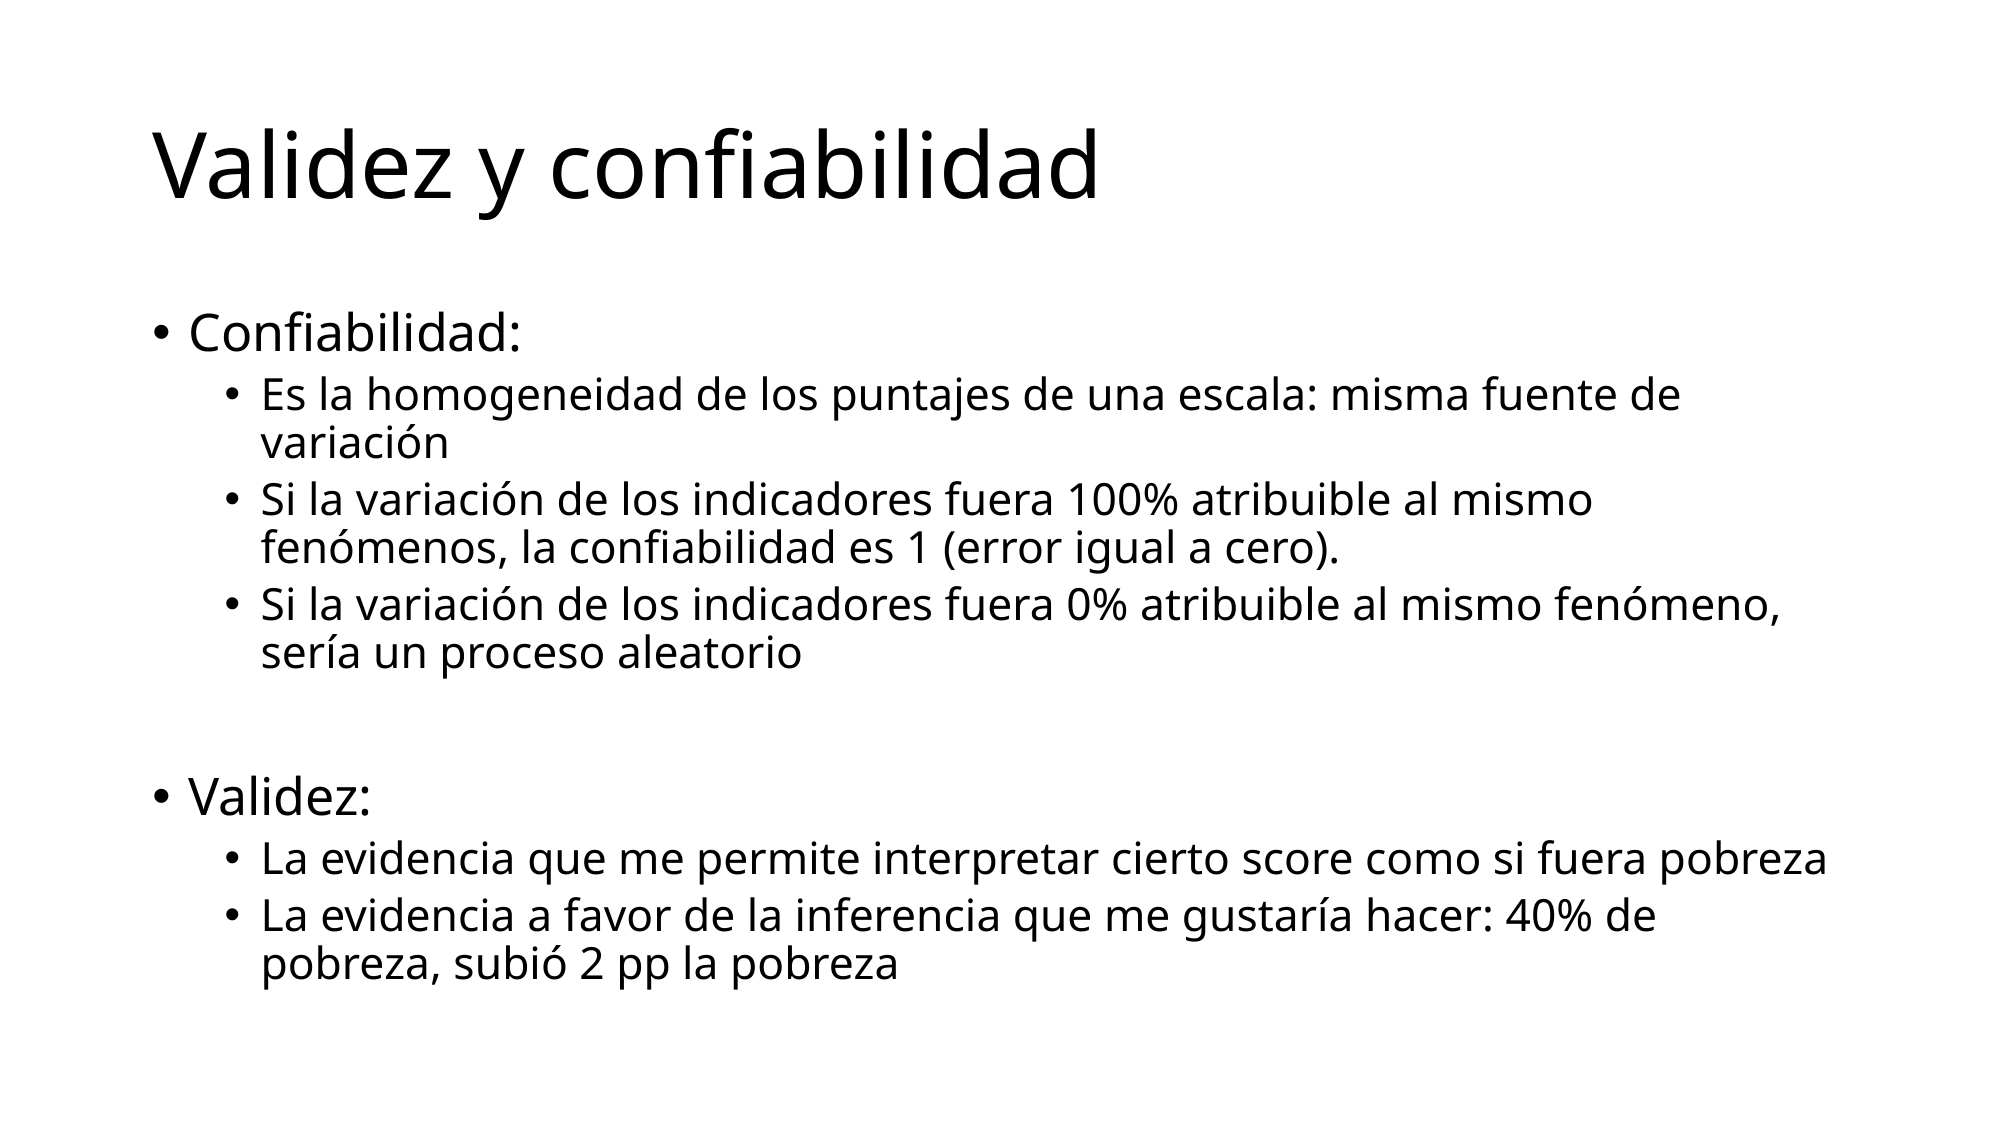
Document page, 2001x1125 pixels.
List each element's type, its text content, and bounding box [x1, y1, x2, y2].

list Confiabilidad: Es la homogeneidad de los puntajes de una escala: misma fuente de variación Si la variación de los indicadores fuera 100% atribuible al mismo fenómenos, la confiabilidad es 1 (error igual a cero). Si la variación de los indicadores fuera 0% atribuible al mismo fenómeno, sería un proceso aleatorio Validez: La evidencia que me permite interpretar cierto score como si fuera pobreza La evidencia a favor de la inferencia que me gustaría hacer: 40% de pobreza, subió 2 pp la pobreza [137, 299, 1863, 1014]
title Validez y confiabilidad [137, 59, 1863, 278]
